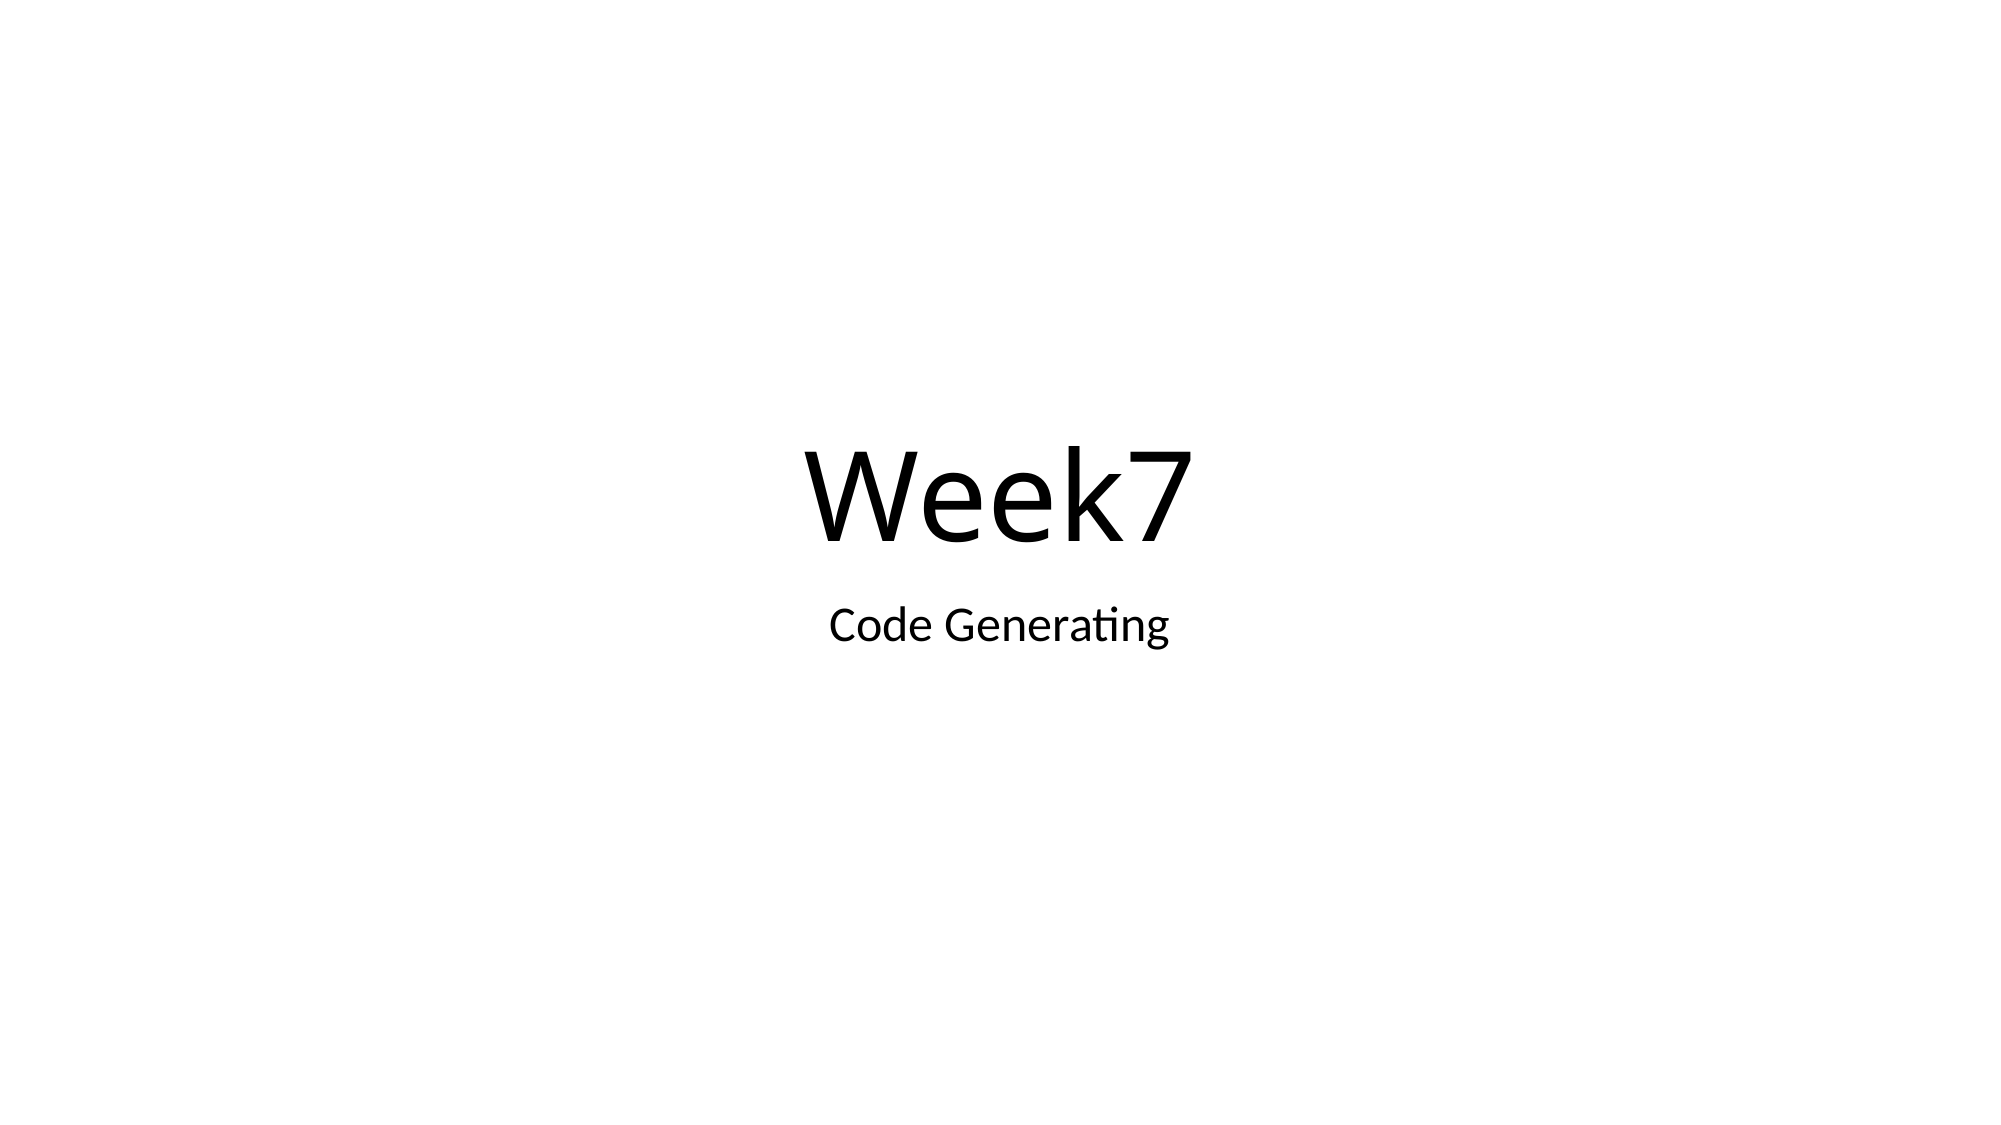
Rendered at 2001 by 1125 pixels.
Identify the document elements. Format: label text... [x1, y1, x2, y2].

subtitle Code Generating [249, 590, 1750, 863]
title Week7 [249, 184, 1750, 576]
